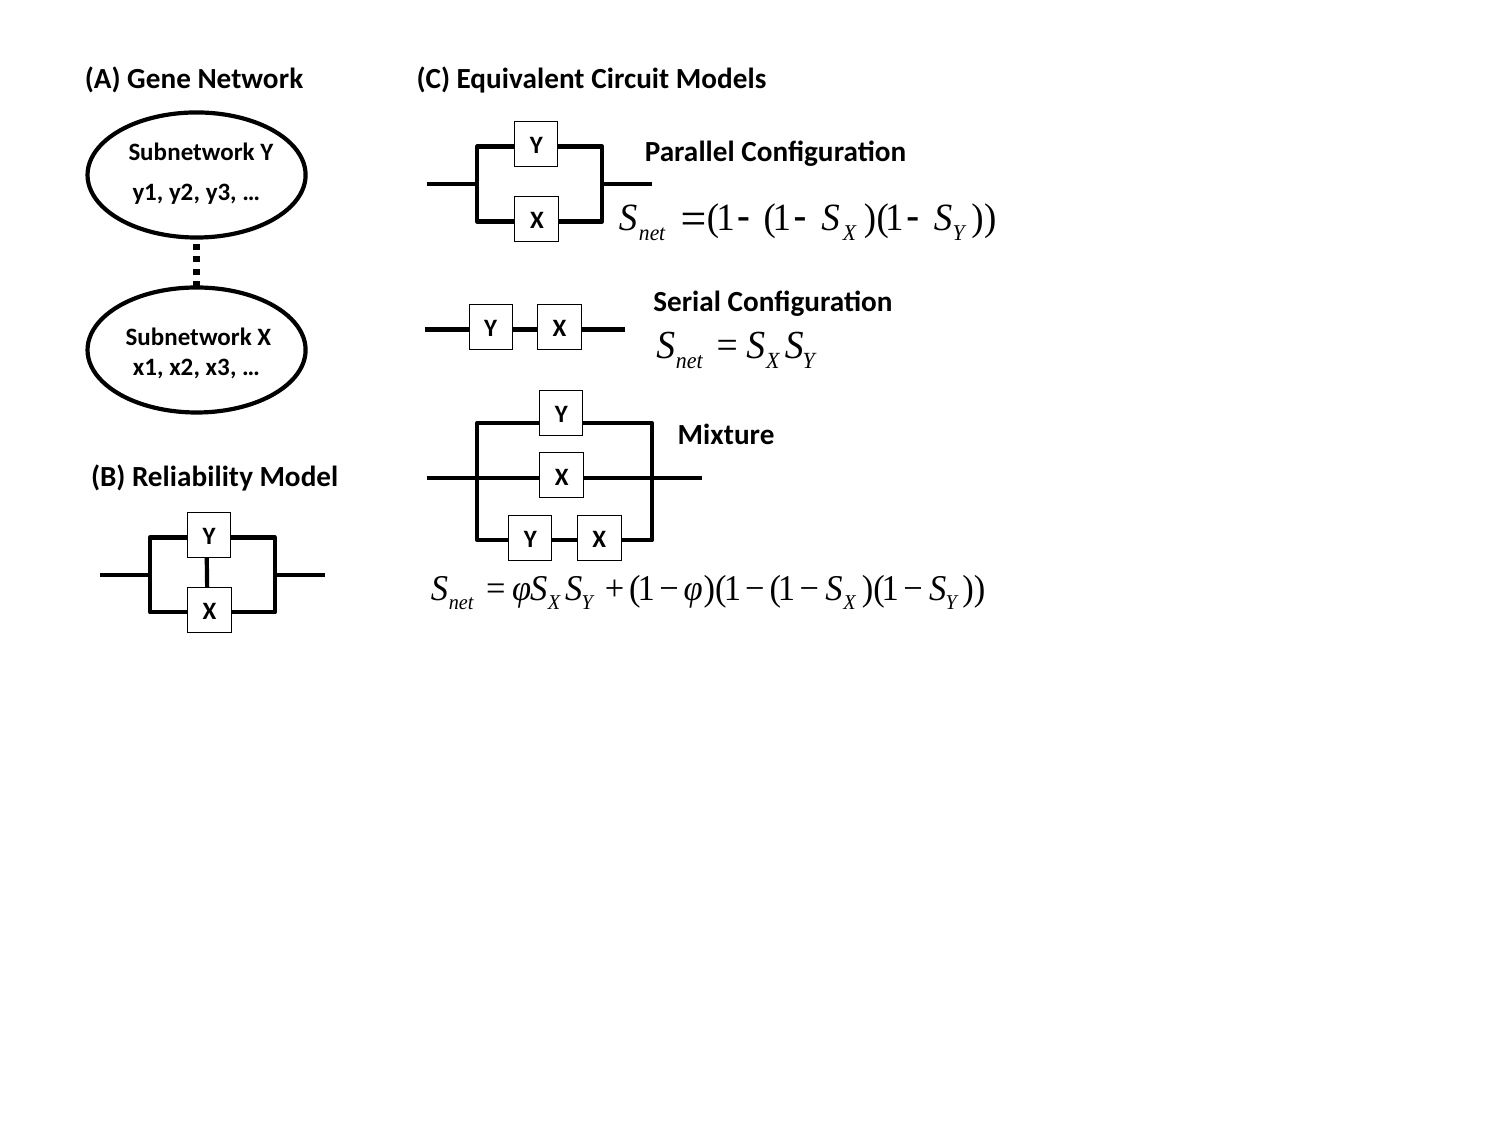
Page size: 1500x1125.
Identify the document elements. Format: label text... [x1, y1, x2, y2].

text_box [99, 512, 326, 634]
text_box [426, 121, 653, 243]
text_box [426, 390, 703, 561]
text_box Serial Configuration [638, 274, 908, 325]
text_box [649, 324, 823, 372]
text_box x1, x2, x3, … [85, 285, 308, 415]
text_box (C) Equivalent Circuit Models [401, 51, 782, 102]
text_box Subnetwork X [112, 320, 285, 351]
text_box (B) Reliability Model [76, 449, 354, 500]
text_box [424, 569, 1001, 613]
text_box Parallel Configuration [657, 124, 922, 175]
text_box (A) Gene Network [70, 51, 319, 102]
text_box X [537, 304, 582, 328]
text_box Y [469, 338, 513, 350]
text_box y1, y2, y3, … [85, 110, 308, 240]
text_box Y [469, 304, 513, 328]
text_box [612, 191, 1013, 251]
text_box X [537, 338, 582, 350]
text_box Mixture [708, 407, 790, 458]
text_box Subnetwork Y [109, 135, 293, 166]
